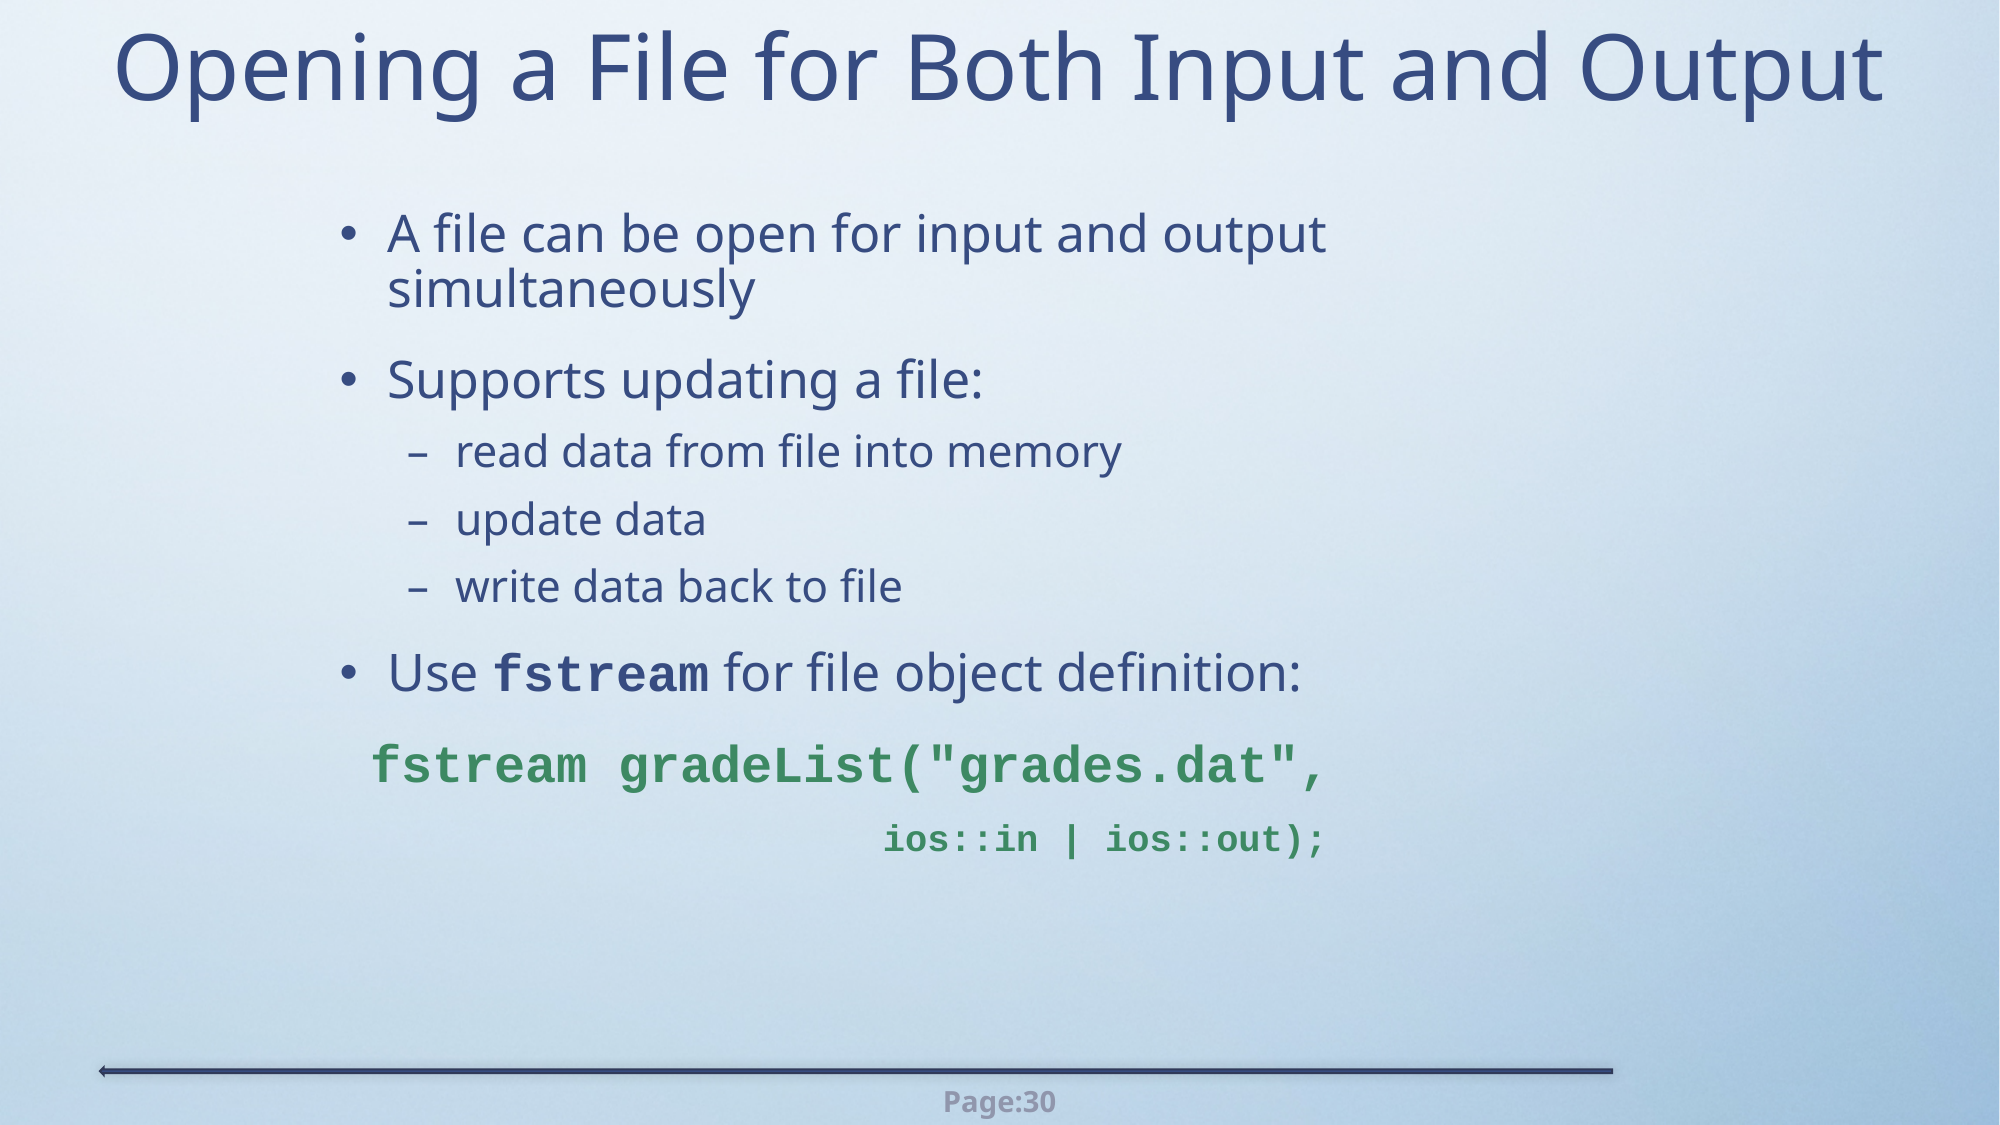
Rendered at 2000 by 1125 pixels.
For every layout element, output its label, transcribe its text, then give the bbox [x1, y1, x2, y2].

list A file can be open for input and output simultaneously Supports updating a file: read data from file into memory update data write data back to file Use fstream for file object definition: fstream gradeList("grades.dat", ios::in | ios::out); [324, 200, 1713, 875]
title Opening a File for Both Input and Output [0, 0, 2000, 130]
picture [0, 130, 2000, 1125]
